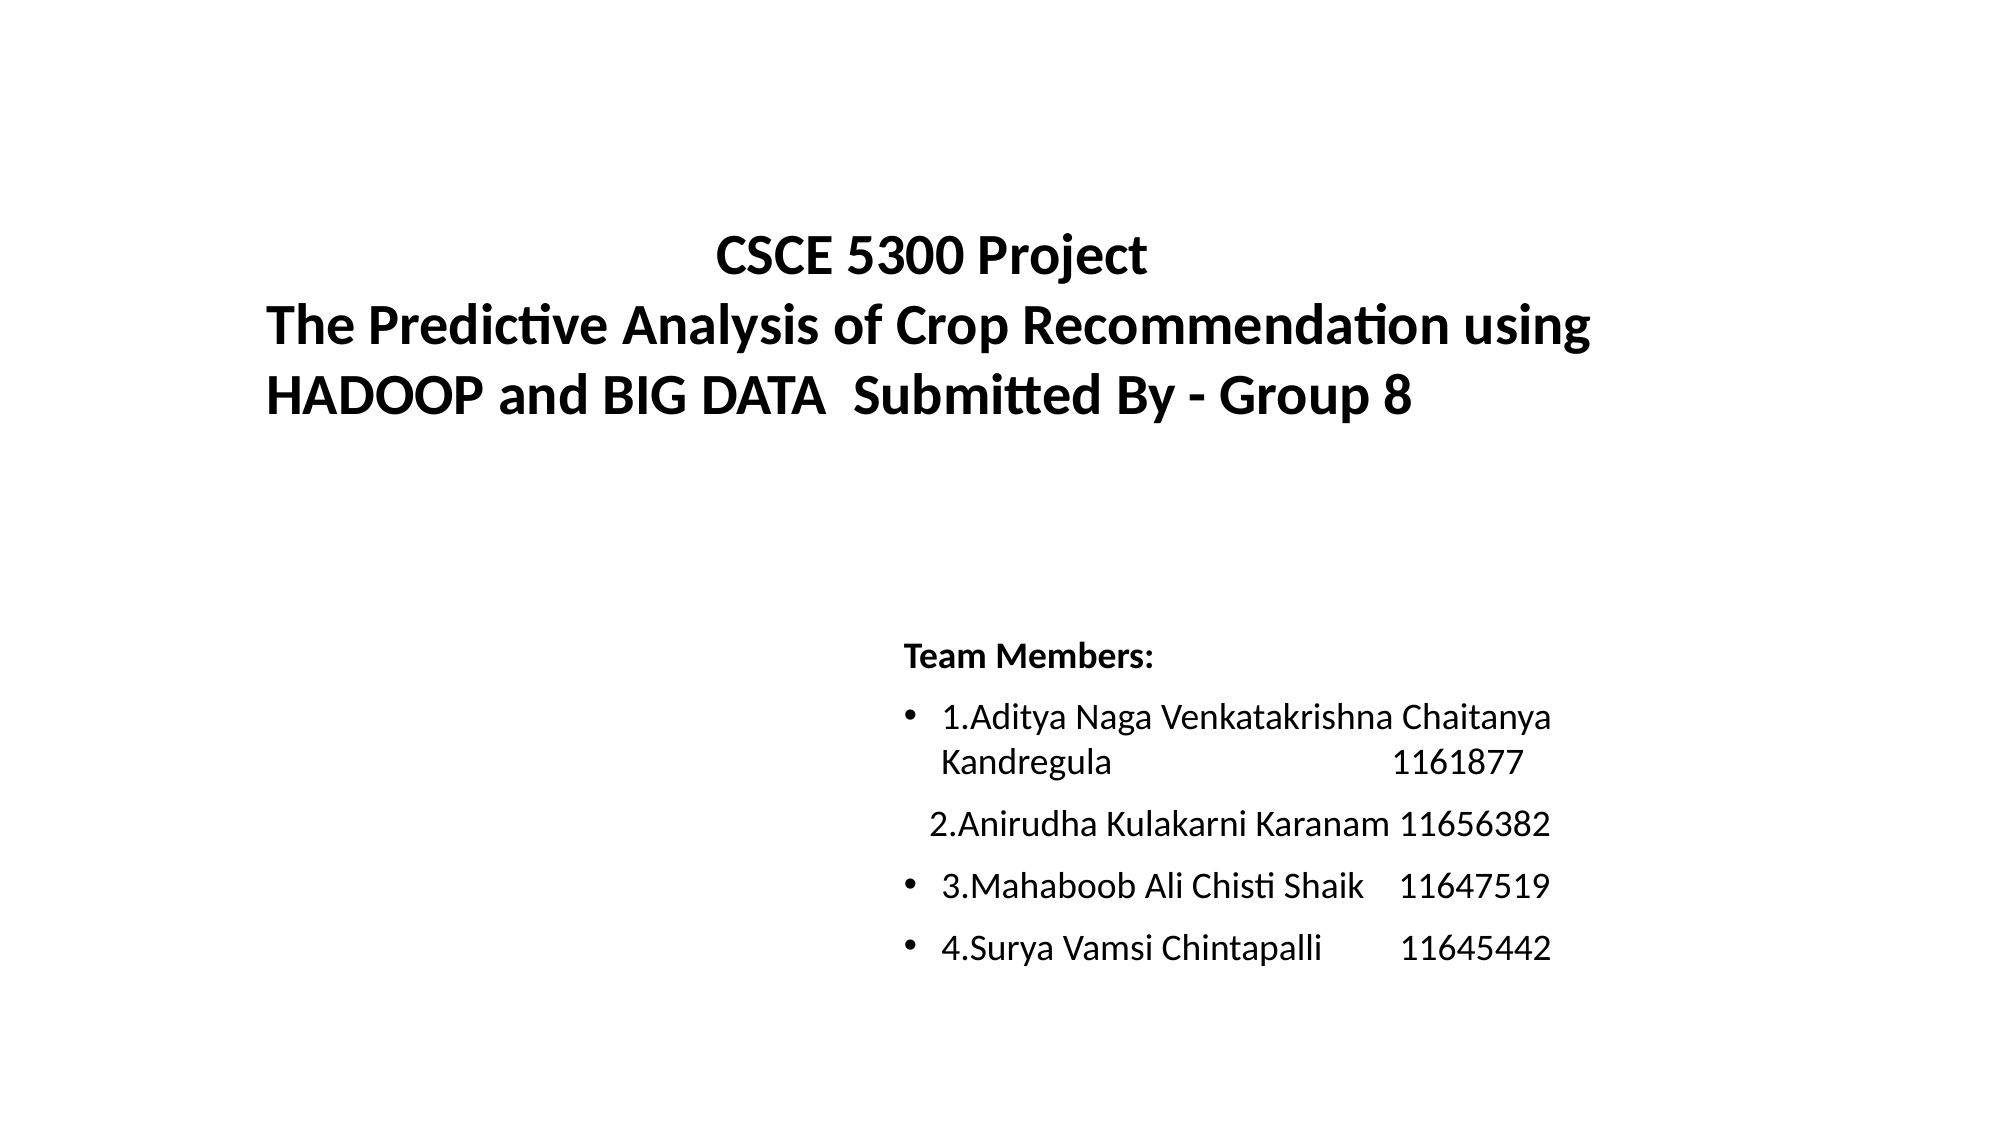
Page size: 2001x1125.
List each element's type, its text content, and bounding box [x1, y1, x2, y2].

text_box CSCE 5300 Project The Predictive Analysis of Crop Recommendation using HADOOP and BIG DATA Submitted By - Group 8 [251, 208, 1620, 434]
text_box Team Members: 1.Aditya Naga Venkatakrishna Chaitanya Kandregula 1161877 2.Anirudha Kulakarni Karanam 11656382 3.Mahaboob Ali Chisti Shaik 11647519 4.Surya Vamsi Chintapalli 11645442 [626, 623, 1692, 1037]
